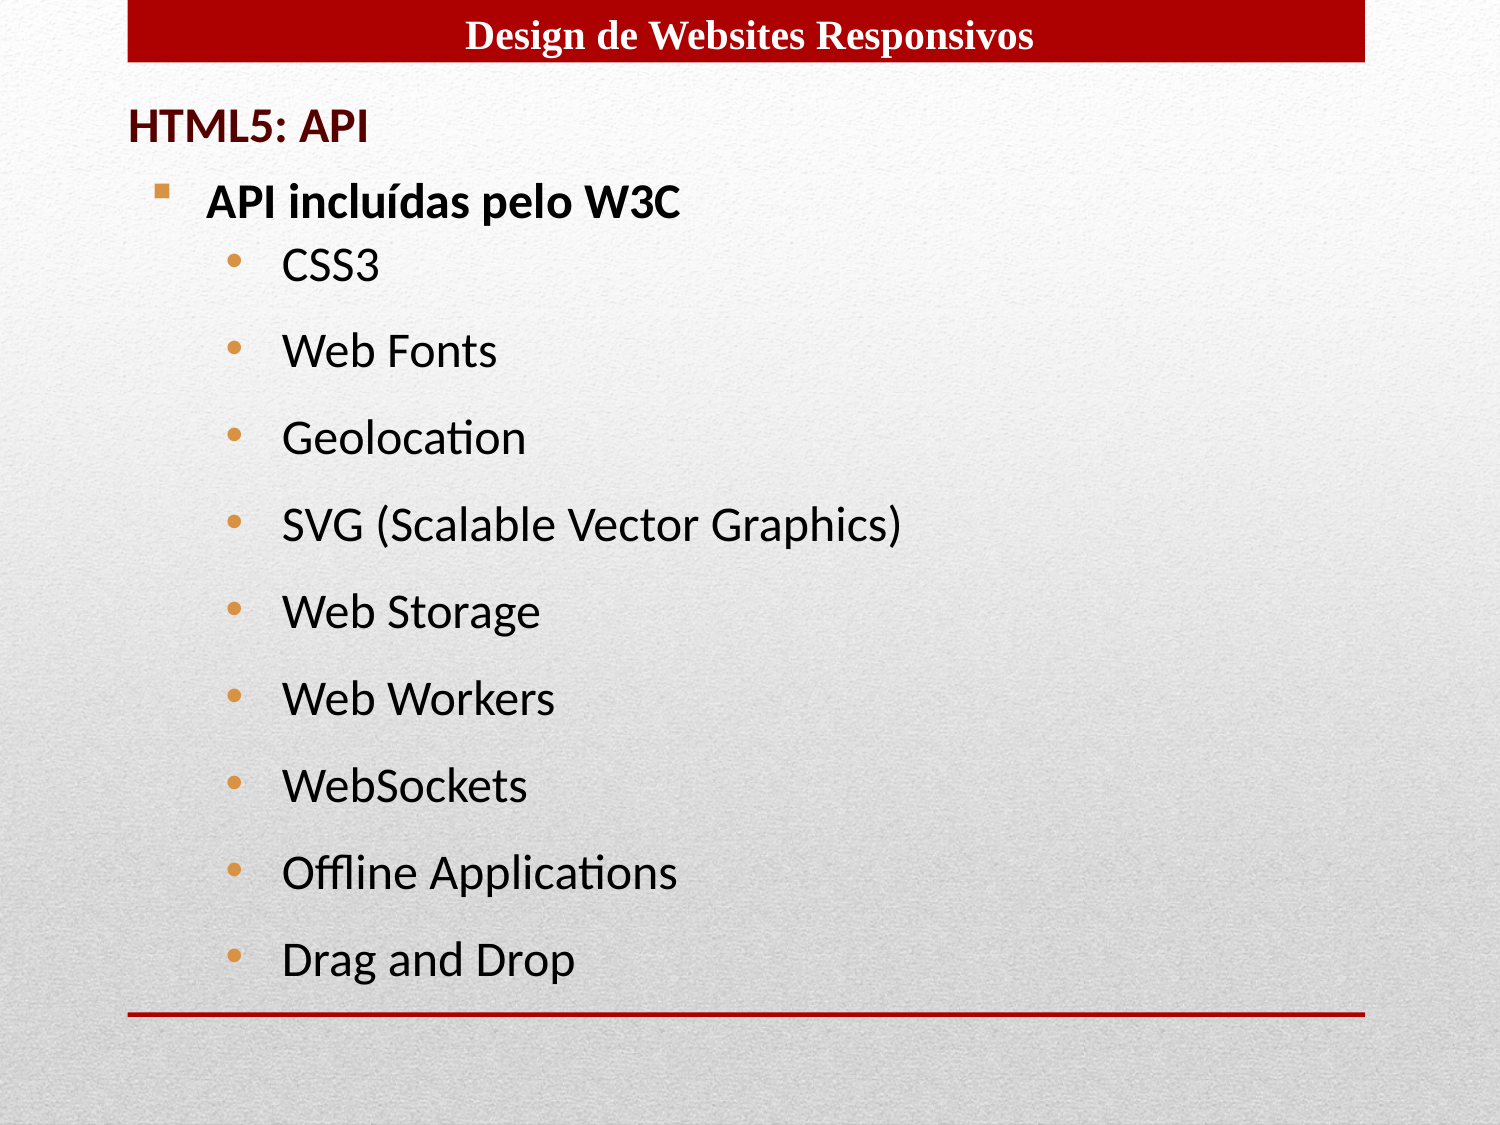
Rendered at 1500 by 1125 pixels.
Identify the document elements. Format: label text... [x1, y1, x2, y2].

text_box HTML5: API [113, 85, 385, 160]
text_box API incluídas pelo W3C CSS3 Web Fonts Geolocation SVG (Scalable Vector Graphics) Web Storage Web Workers WebSockets Offline Applications Drag and Drop [135, 172, 1500, 1012]
